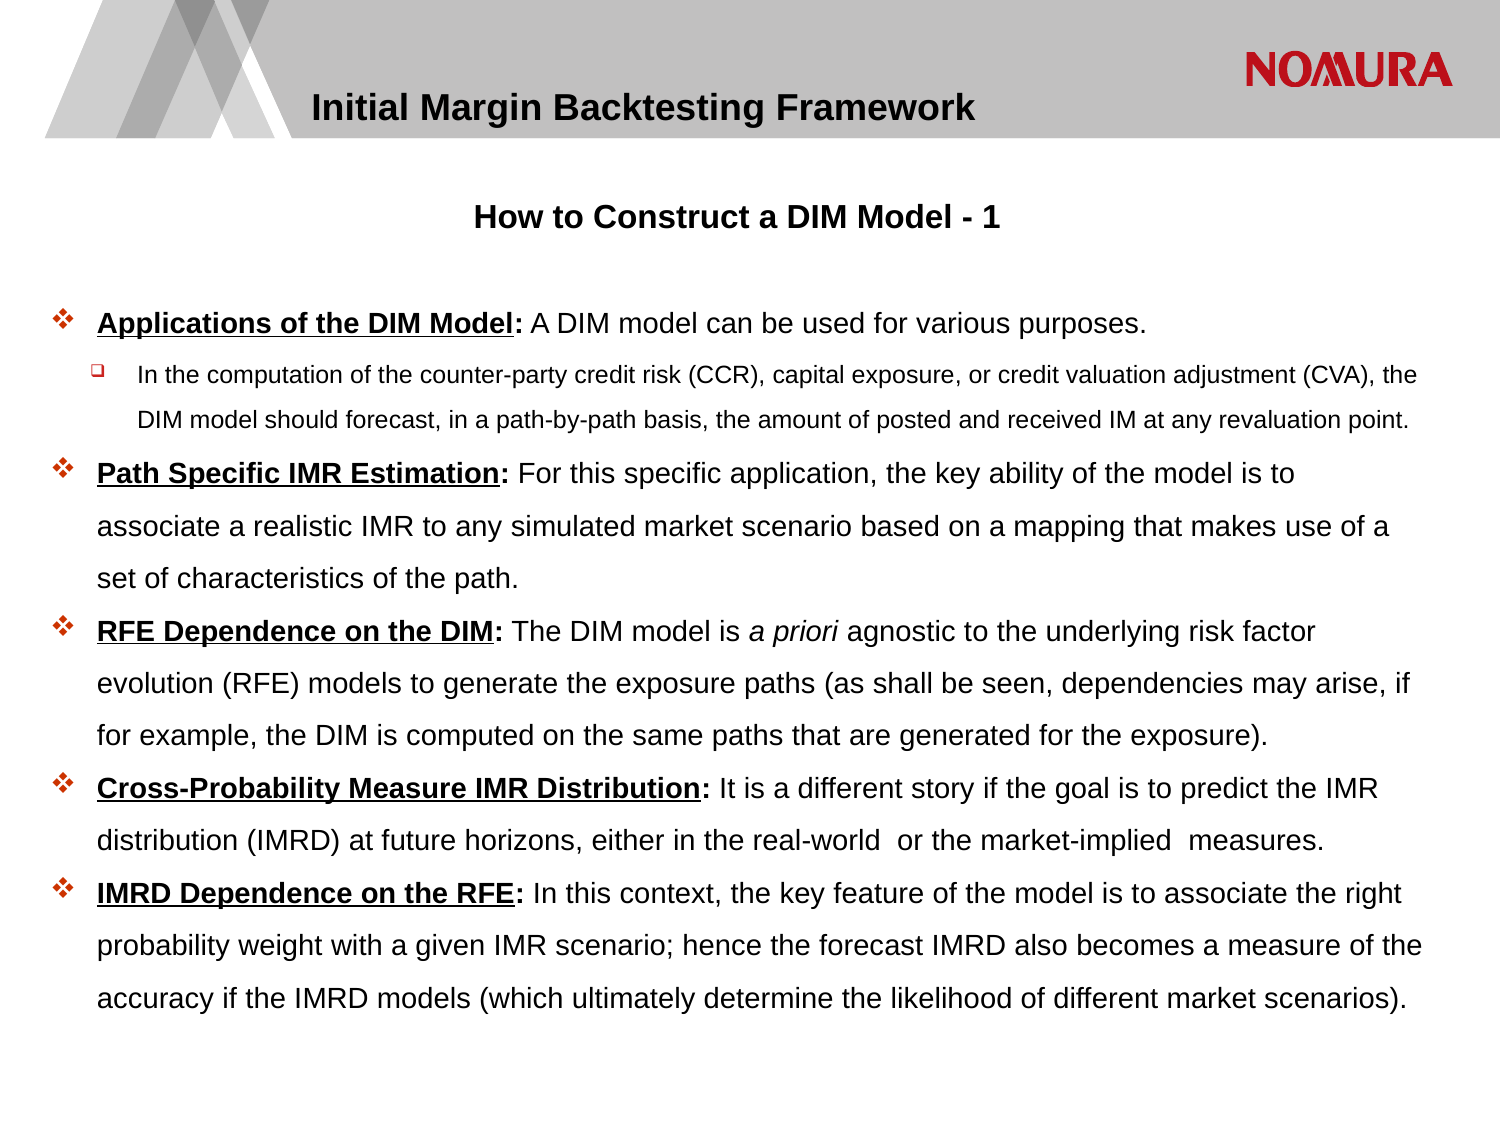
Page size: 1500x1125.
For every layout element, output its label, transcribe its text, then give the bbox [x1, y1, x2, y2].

title Initial Margin Backtesting Framework [311, 9, 1223, 128]
